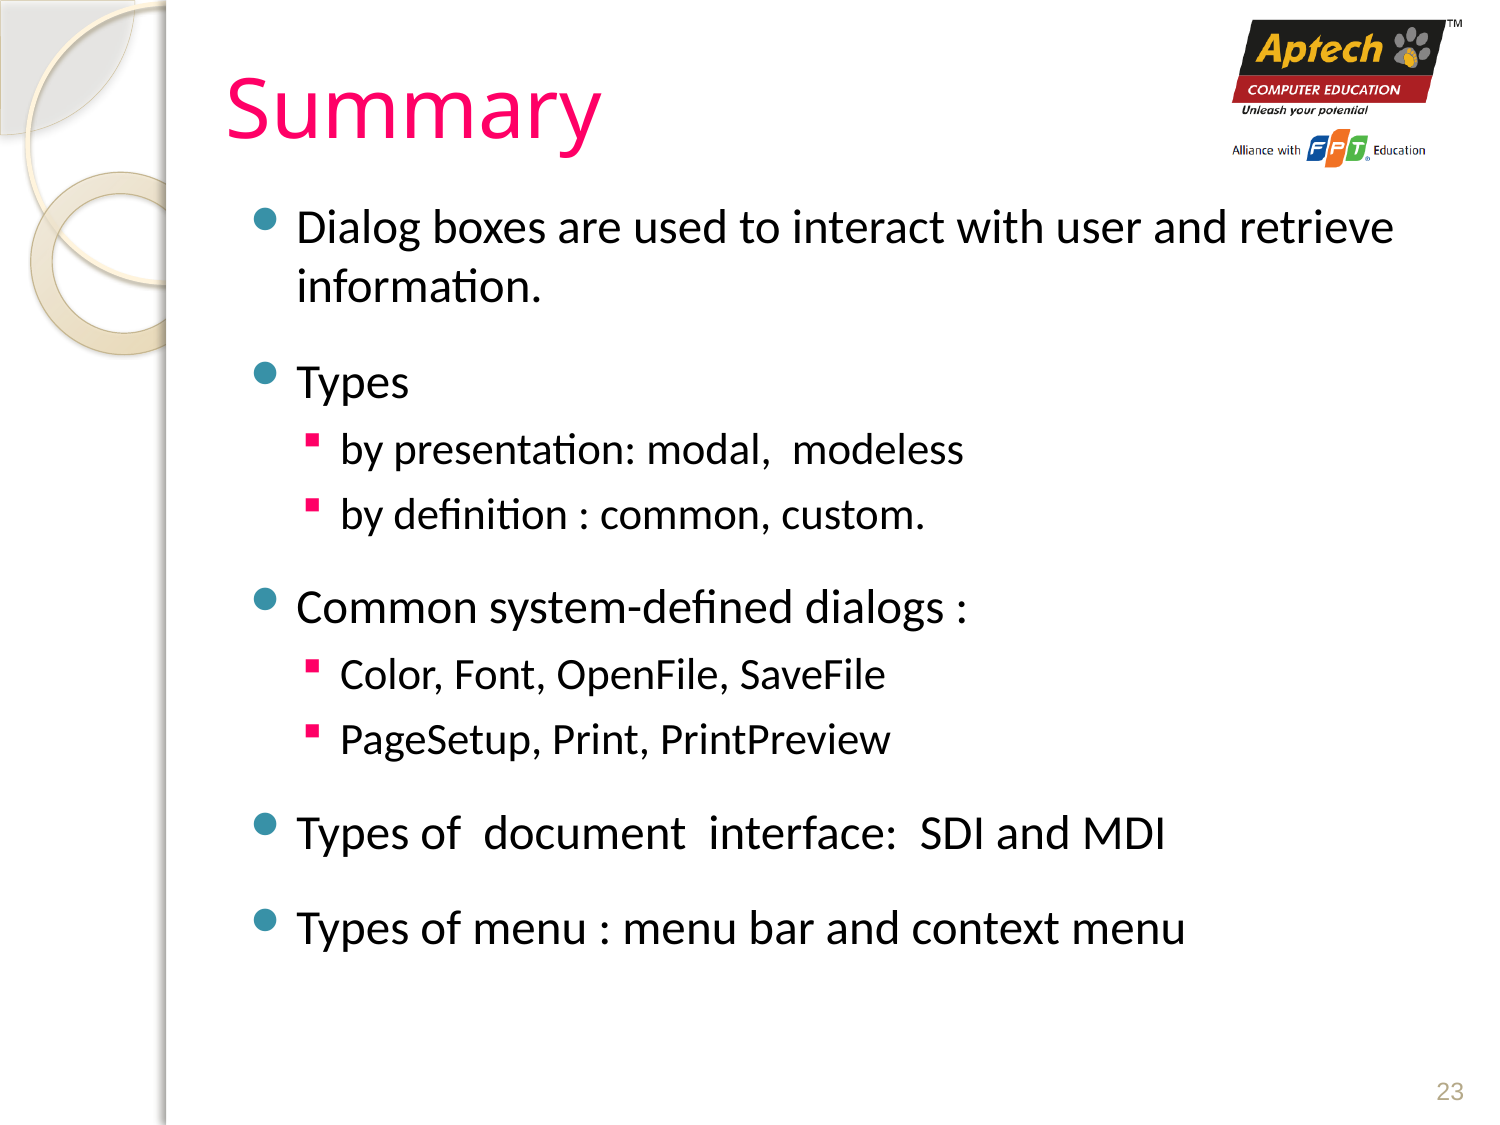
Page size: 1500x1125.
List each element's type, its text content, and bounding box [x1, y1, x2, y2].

list Dialog boxes are used to interact with user and retrieve information. Types by presentation: modal, modeless by definition : common, custom. Common system-defined dialogs : Color, Font, OpenFile, SaveFile PageSetup, Print, PrintPreview Types of document interface: SDI and MDI Types of menu : menu bar and context menu [222, 187, 1430, 1025]
slide_number 23 [1413, 1034, 1488, 1113]
title Summary [210, 11, 1465, 200]
